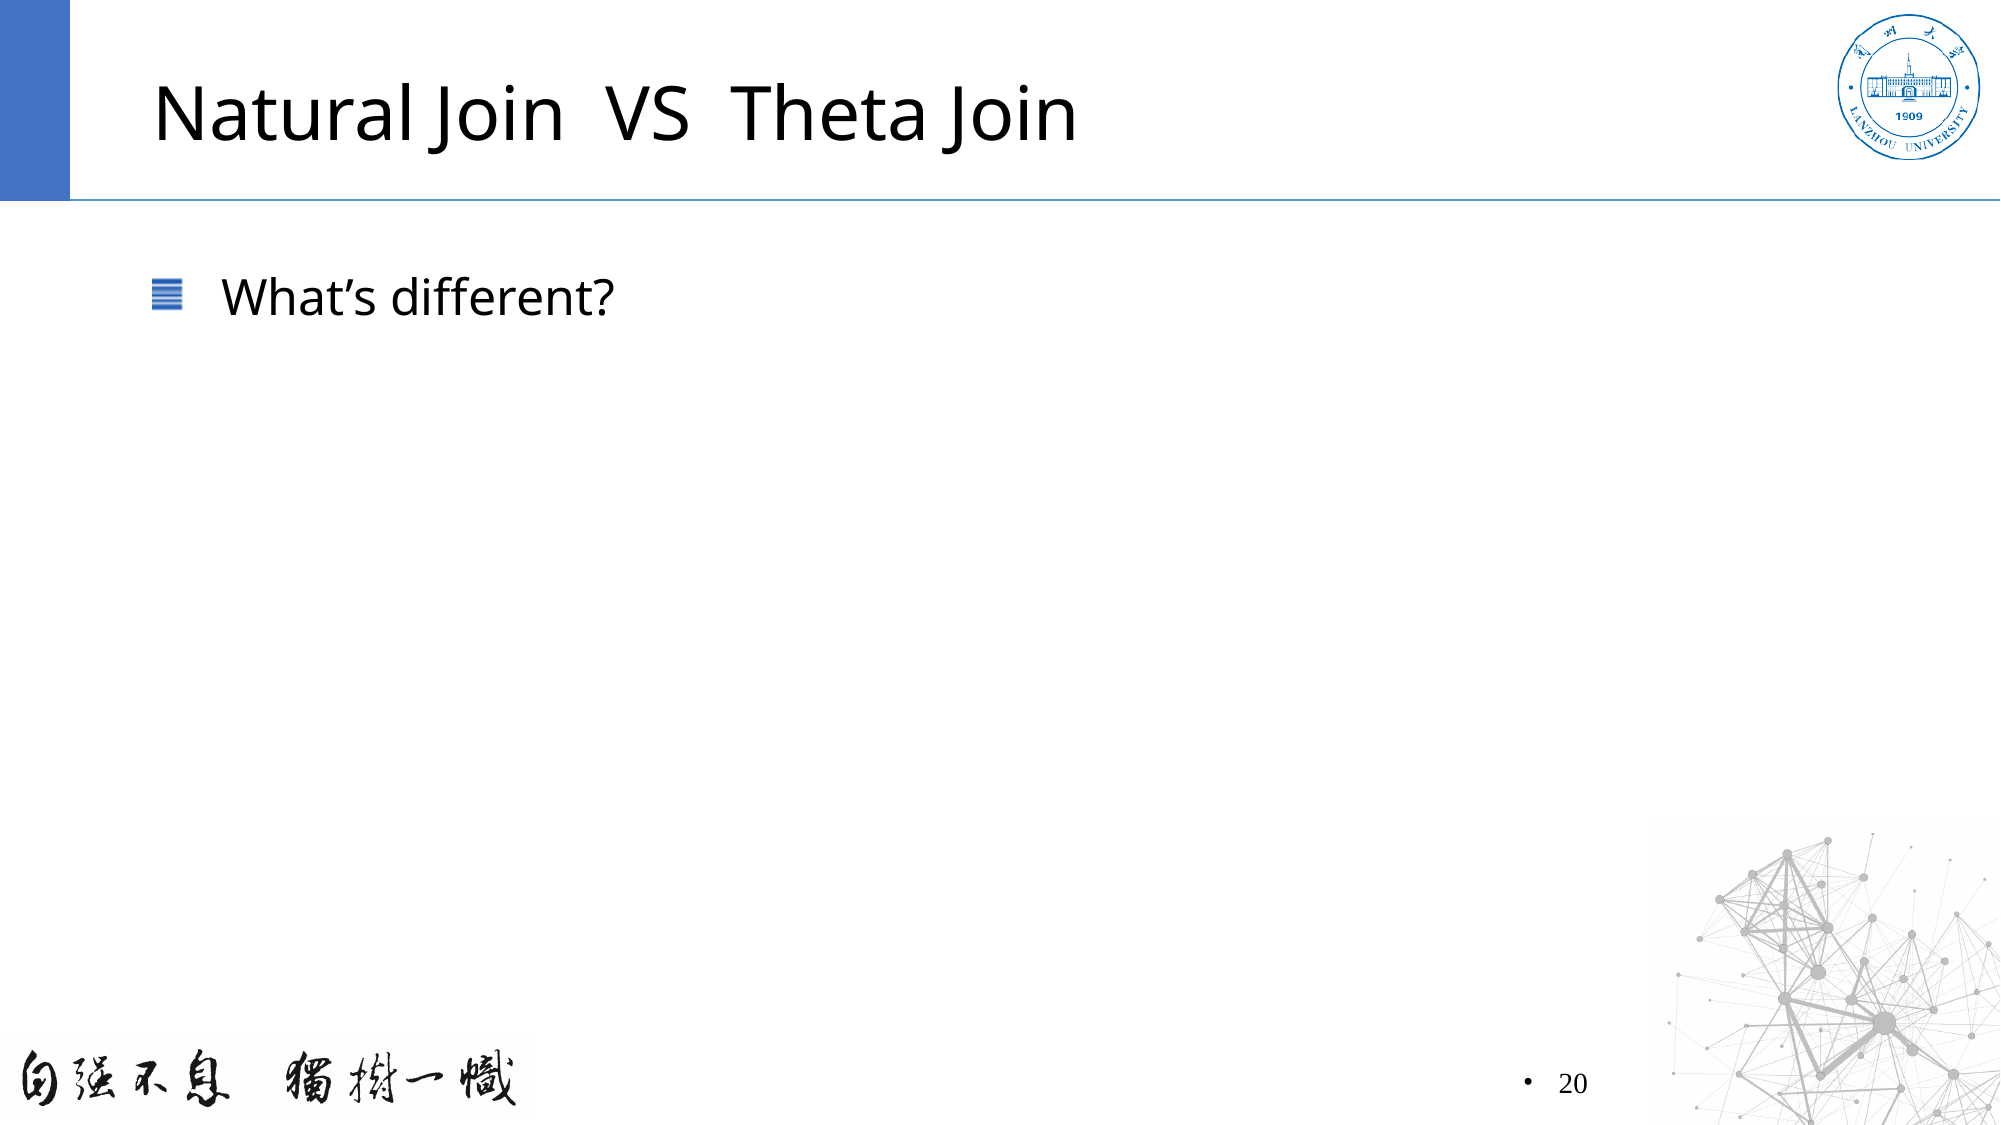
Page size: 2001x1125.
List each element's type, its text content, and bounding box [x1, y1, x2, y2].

picture [152, 277, 188, 313]
slide_number 20 [1498, 1052, 1603, 1113]
picture [1651, 817, 2001, 1125]
list What’s different? [137, 243, 1863, 1014]
picture [3, 1037, 535, 1119]
title Natural Join VS Theta Join [137, 33, 1863, 200]
picture [1837, 14, 1998, 160]
